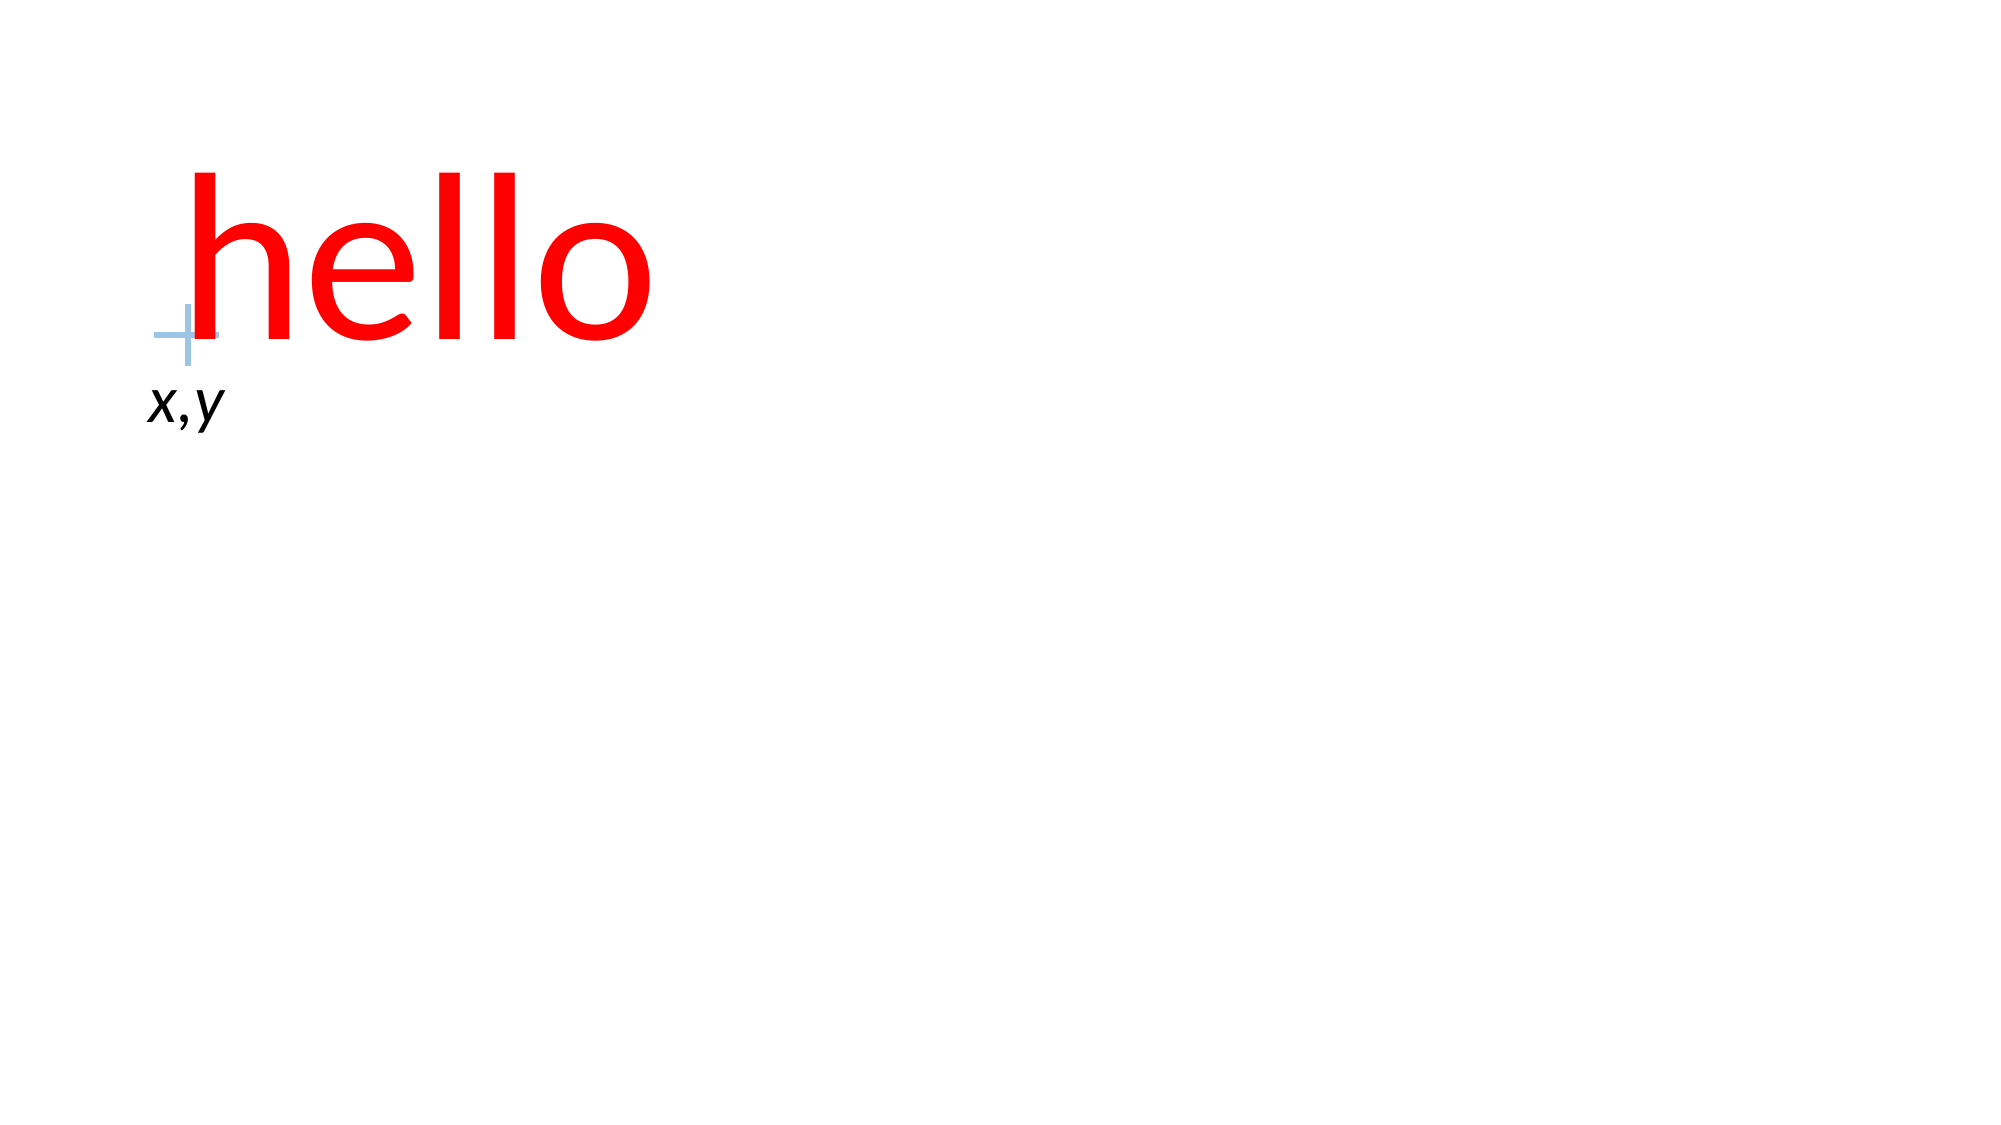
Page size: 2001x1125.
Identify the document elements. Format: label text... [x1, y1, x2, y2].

text_box hello [163, 92, 994, 395]
text_box x,y [60, 348, 313, 444]
